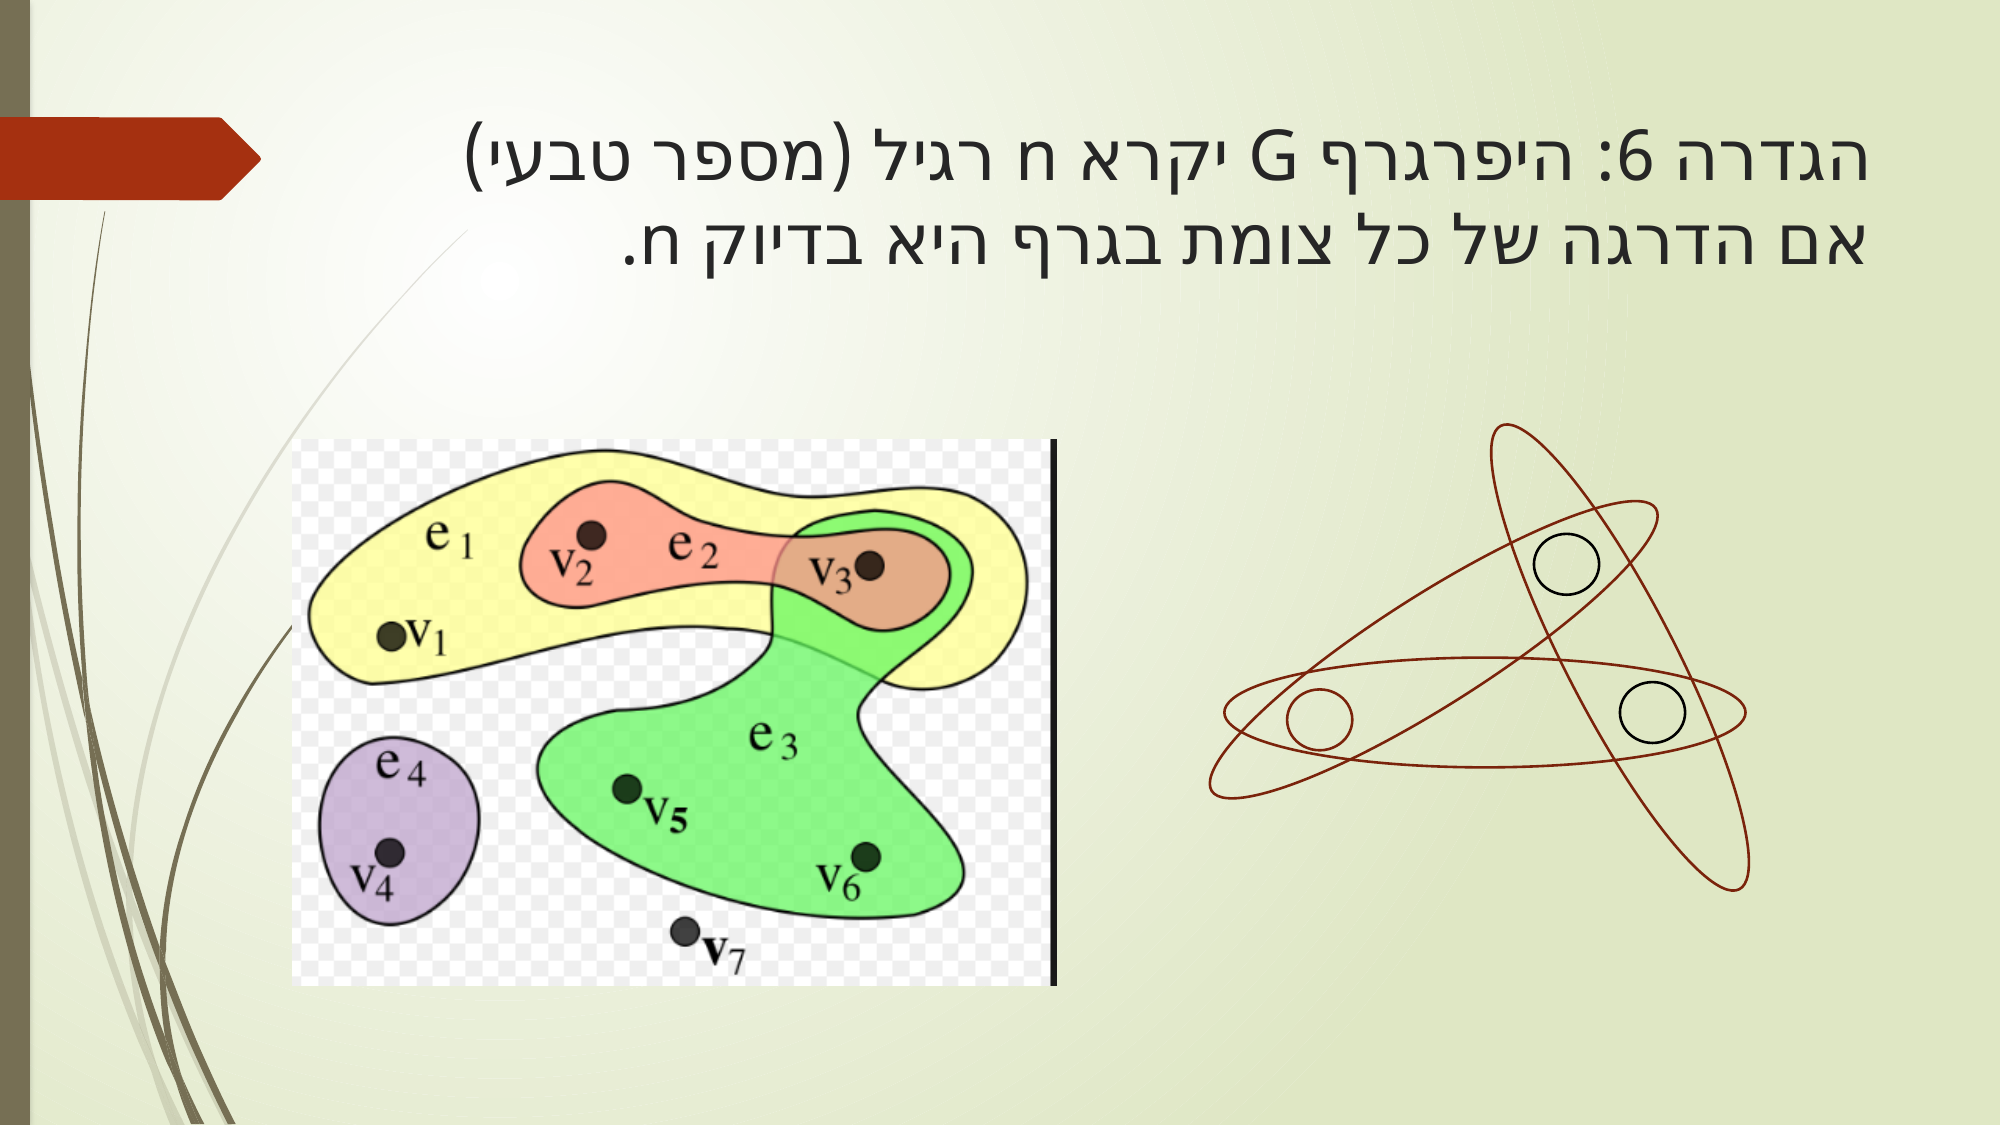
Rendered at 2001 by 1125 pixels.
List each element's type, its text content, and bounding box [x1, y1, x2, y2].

text_box [1694, 678, 1747, 739]
picture [292, 438, 1057, 987]
text_box [1596, 499, 1659, 563]
text_box [1208, 733, 1351, 800]
text_box [1489, 423, 1751, 892]
text_box [1223, 656, 1613, 769]
text_box [1306, 542, 1548, 671]
title הגדרה 6: היפרגרף G יקרא n רגיל (מספר טבעי) אם הדרגה של כל צומת בגרף היא בדיוק n. [425, 102, 1888, 313]
